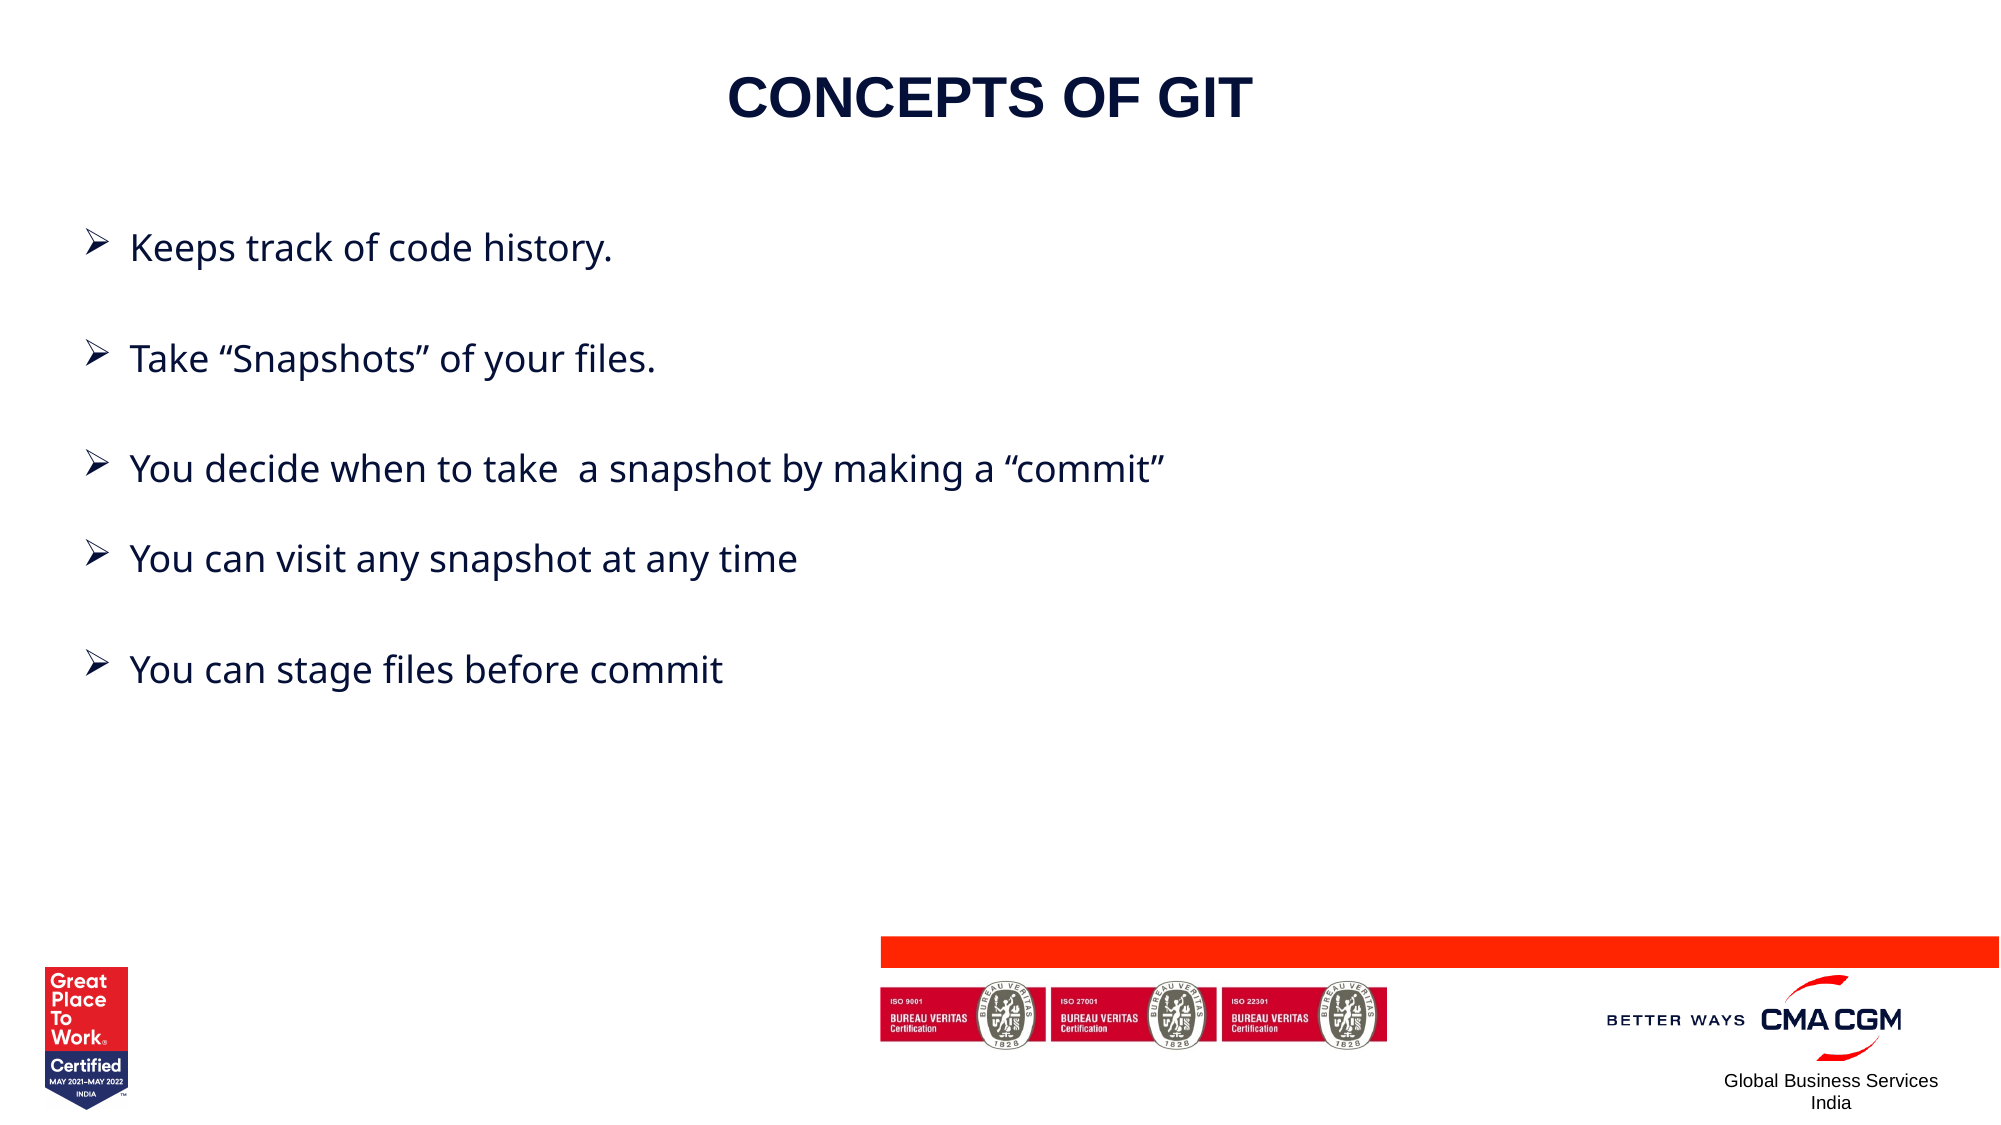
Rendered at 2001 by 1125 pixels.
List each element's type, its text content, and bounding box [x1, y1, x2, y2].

title CONCEPTS OF GIT [45, 59, 1936, 206]
picture [45, 967, 128, 1110]
list Keeps track of code history. Take “Snapshots” of your files. You decide when to take a snapshot by making a “commit” You can visit any snapshot at any time You can stage files before commit [67, 227, 1957, 898]
picture [880, 980, 1387, 1053]
